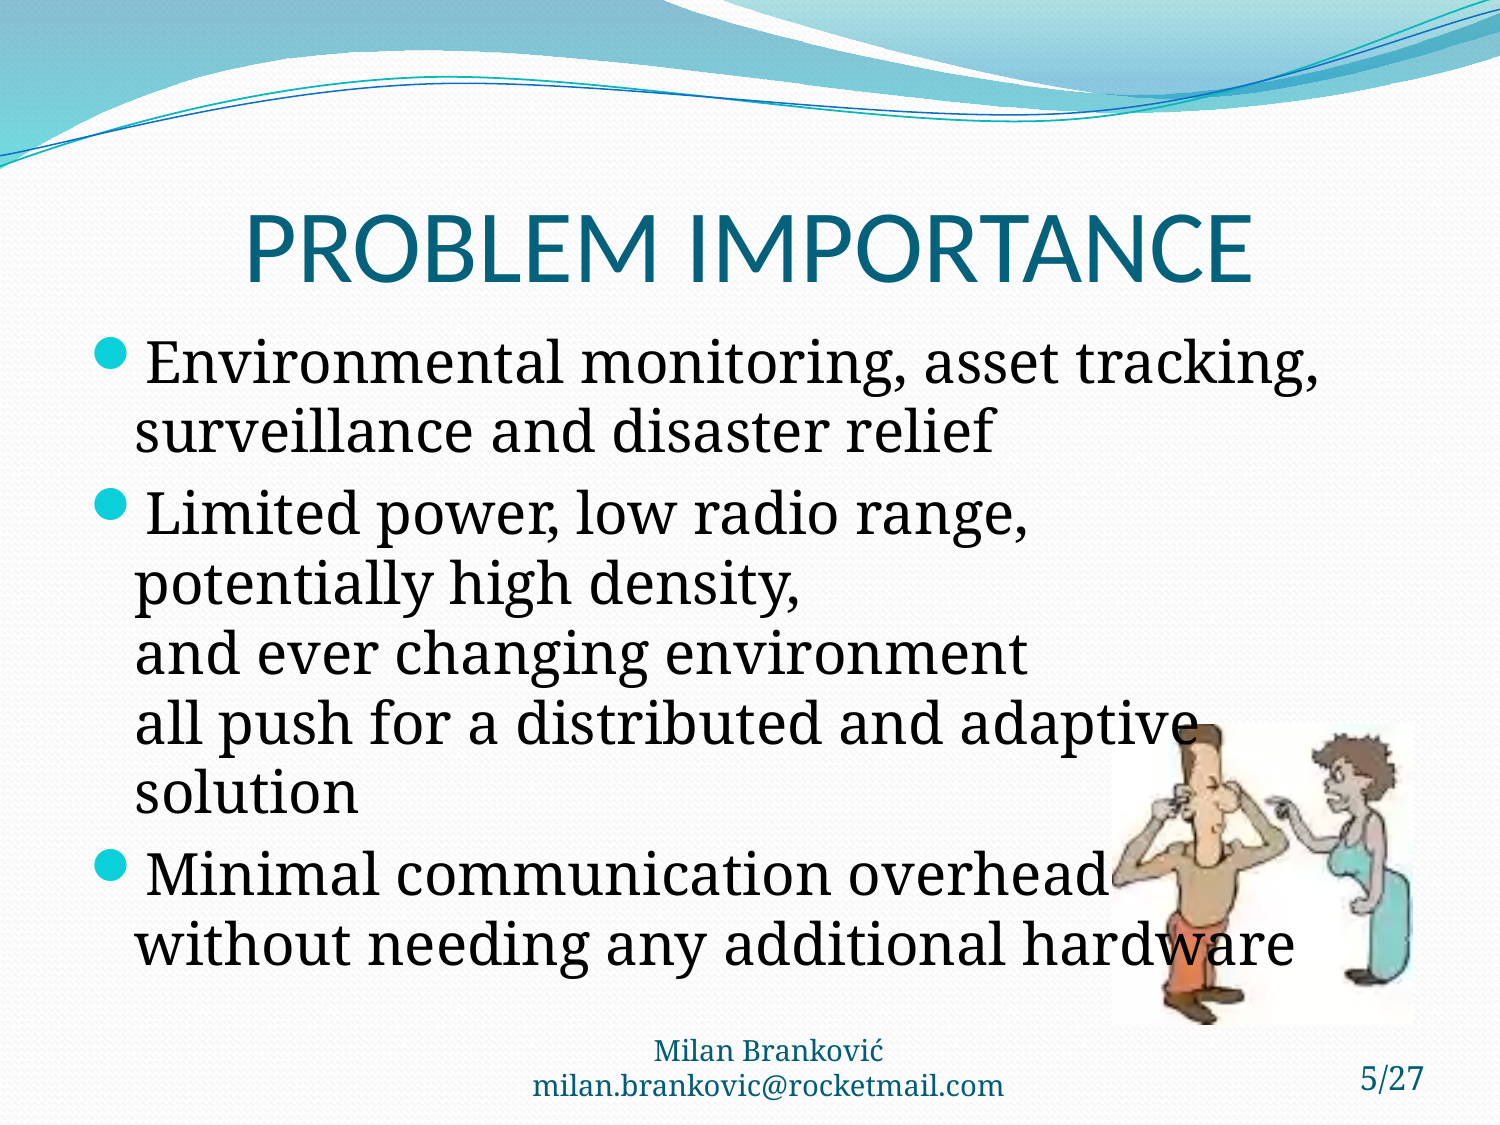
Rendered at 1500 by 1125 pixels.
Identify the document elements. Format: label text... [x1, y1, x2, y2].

list Environmental monitoring, asset tracking, surveillance and disaster relief Limited power, low radio range, potentially high density, and ever changing environment all push for a distributed and adaptive solution Minimal communication overhead without needing any additional hardware [75, 317, 1425, 1038]
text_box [1105, 726, 1419, 1038]
slide_number 5/27 [1299, 1042, 1425, 1103]
title PROBLEM IMPORTANCE [75, 115, 1425, 303]
picture [1112, 724, 1413, 1026]
footer Milan Branković milan.brankovic@rocketmail.com [437, 1042, 1100, 1103]
